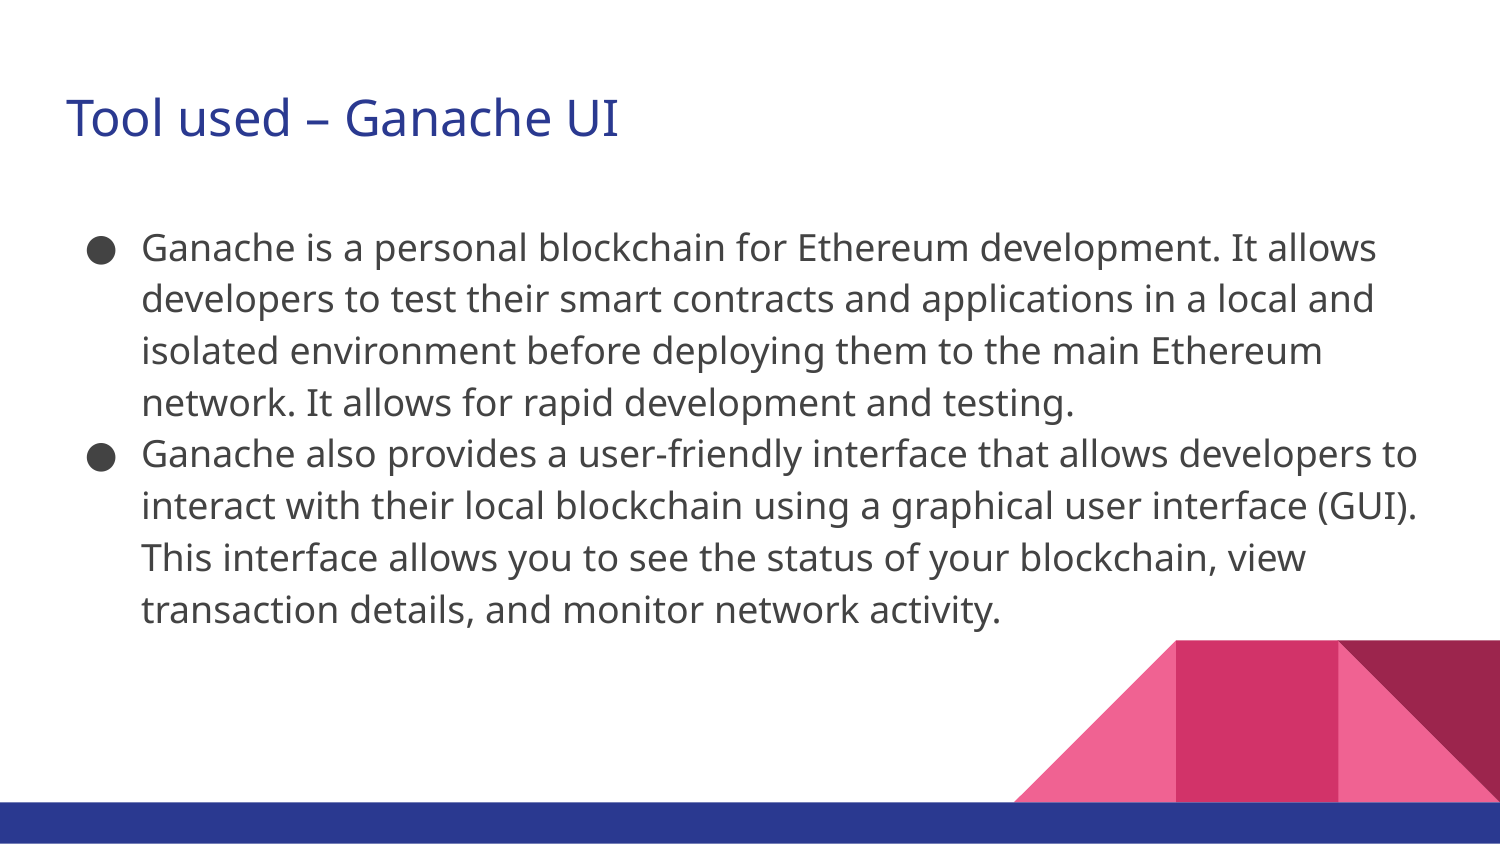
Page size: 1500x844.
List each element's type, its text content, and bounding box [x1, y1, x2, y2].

title Tool used – Ganache UI [51, 67, 1449, 167]
list Ganache is a personal blockchain for Ethereum development. It allows developers to test their smart contracts and applications in a local and isolated environment before deploying them to the main Ethereum network. It allows for rapid development and testing. Ganache also provides a user-friendly interface that allows developers to interact with their local blockchain using a graphical user interface (GUI). This interface allows you to see the status of your blockchain, view transaction details, and monitor network activity. [51, 201, 1449, 750]
